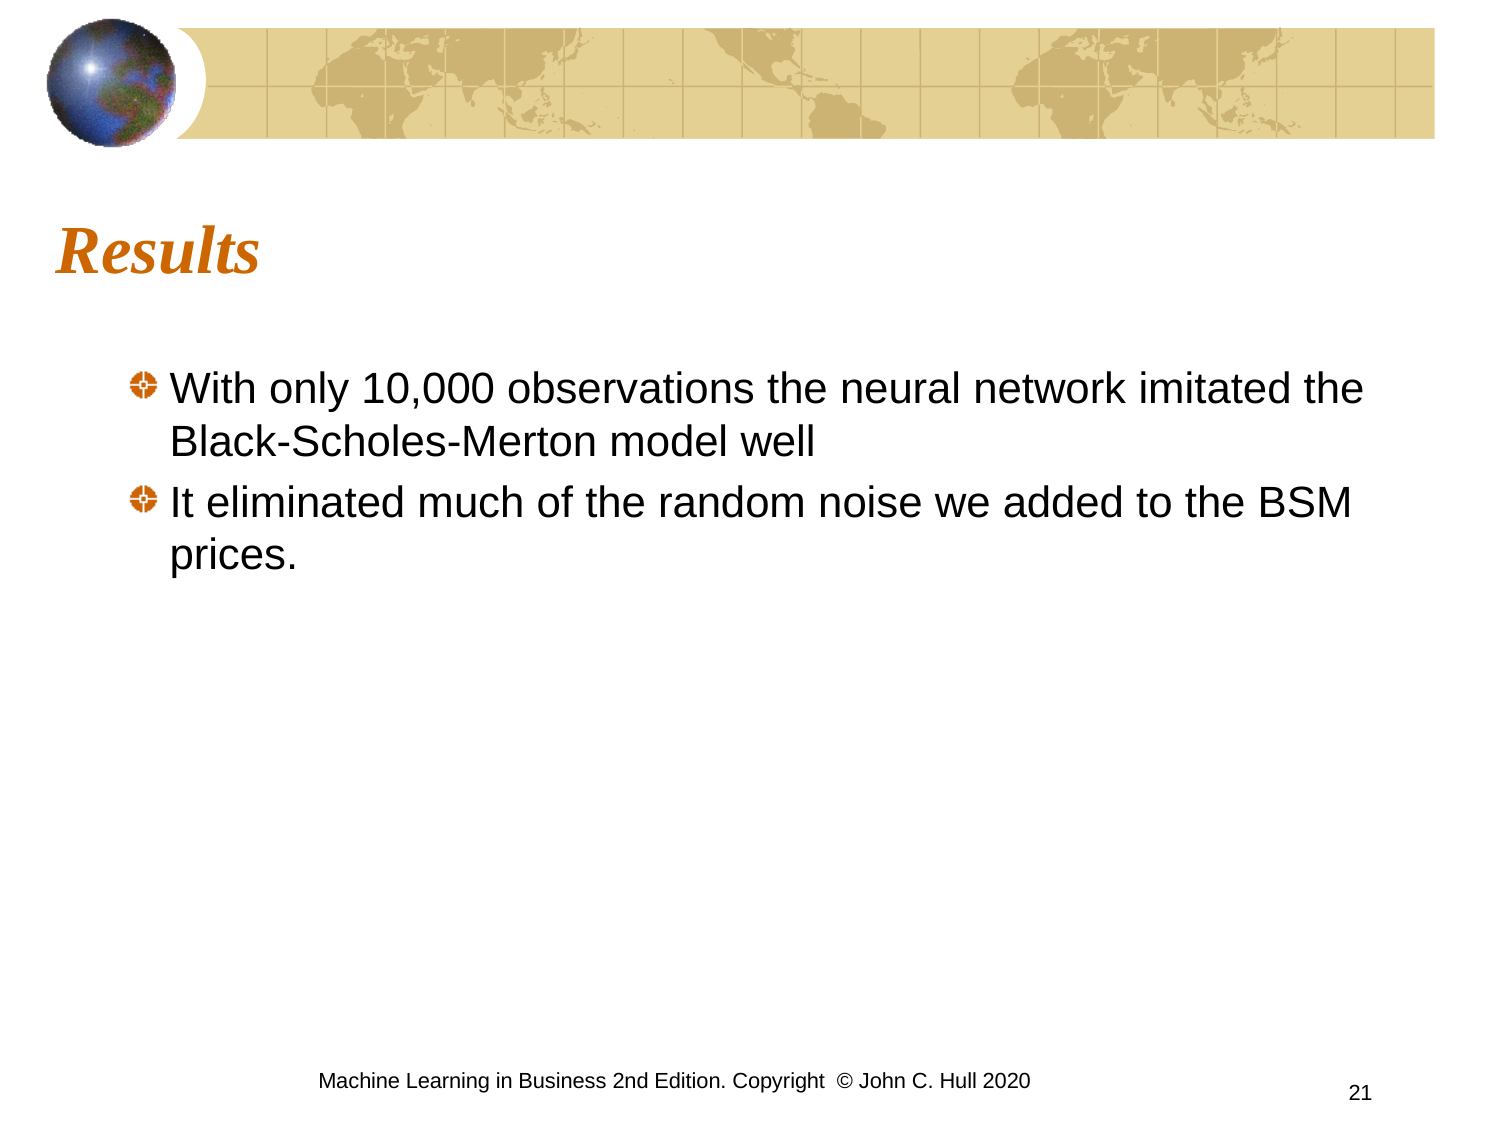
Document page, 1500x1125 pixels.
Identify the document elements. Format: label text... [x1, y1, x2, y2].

list With only 10,000 observations the neural network imitated the Black-Scholes-Merton model well It eliminated much of the random noise we added to the BSM prices. [112, 352, 1388, 1028]
picture [127, 484, 159, 516]
picture [127, 370, 159, 402]
slide_number 21 [1074, 1037, 1388, 1113]
title Results [40, 152, 1316, 341]
picture [42, 14, 190, 151]
footer Machine Learning in Business 2nd Edition. Copyright © John C. Hull 2020 [262, 1024, 1088, 1101]
